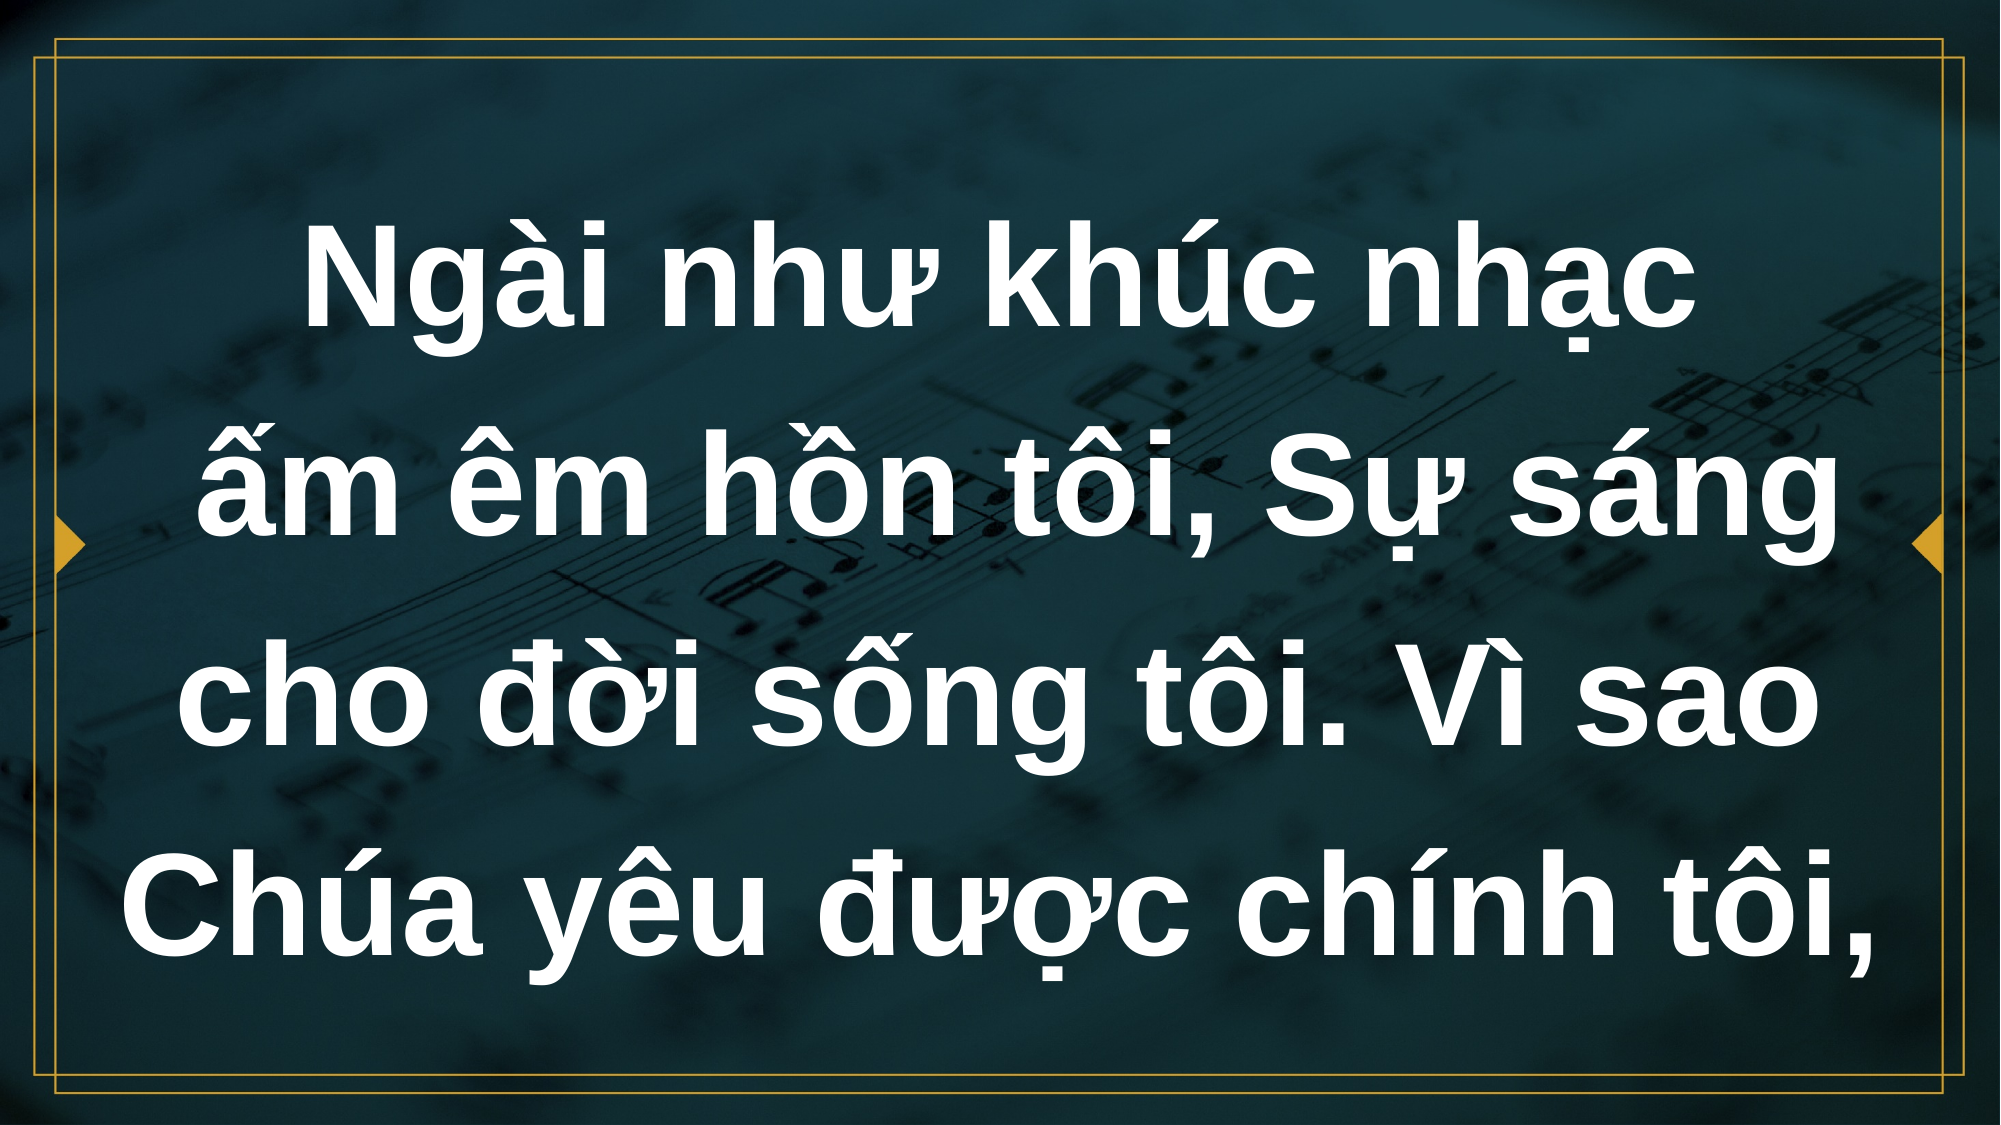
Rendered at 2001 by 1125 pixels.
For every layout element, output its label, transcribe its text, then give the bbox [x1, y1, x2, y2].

picture [0, 0, 2000, 1125]
title Ngài như khúc nhạc ấm êm hồn tôi, Sự sáng cho đời sống tôi. Vì sao Chúa yêu được chính tôi, [55, 53, 1945, 1077]
